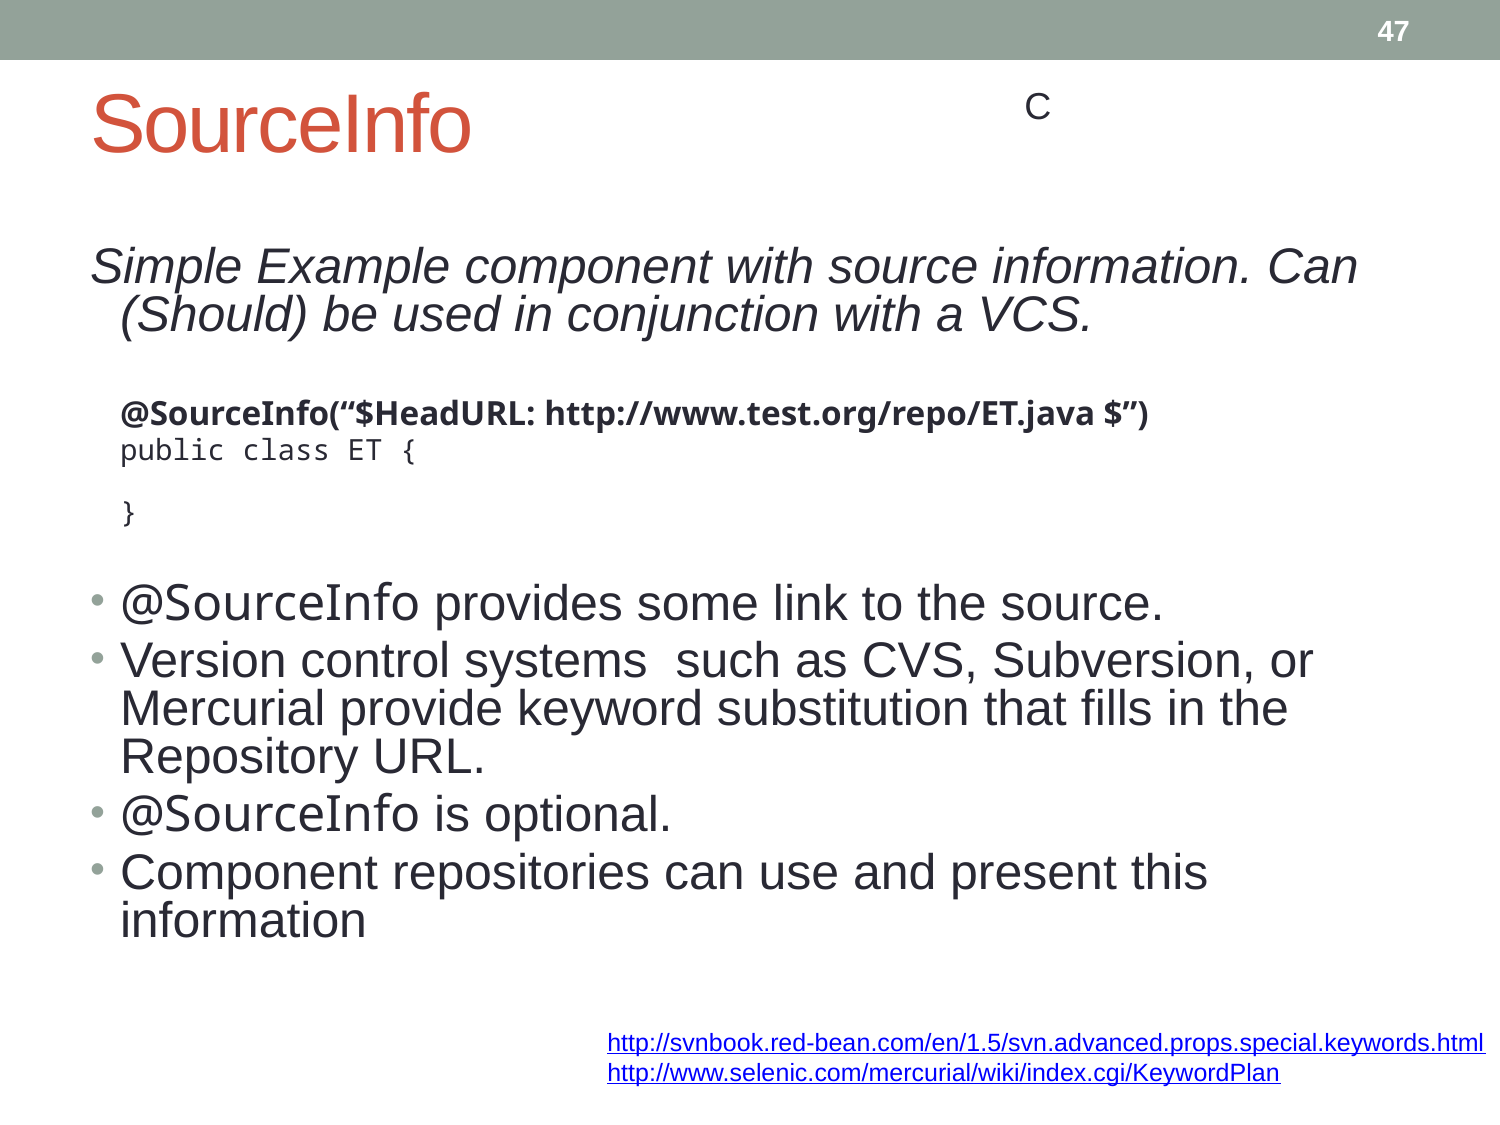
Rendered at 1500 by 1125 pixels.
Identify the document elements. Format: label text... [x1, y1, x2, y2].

list Simple Example component with source information. Can (Should) be used in conjunction with a VCS. @SourceInfo(“$HeadURL: http://www.test.org/repo/ET.java $”) public class ET { } @SourceInfo provides some link to the source. Version control systems such as CVS, Subversion, or Mercurial provide keyword substitution that fills in the Repository URL. @SourceInfo is optional. Component repositories can use and present this information [75, 237, 1425, 1063]
title SourceInfo [75, 50, 1425, 188]
text_box C [1009, 74, 1067, 135]
slide_number 47 [1362, 3, 1450, 57]
text_box http://svnbook.red-bean.com/en/1.5/svn.advanced.props.special.keywords.html http://www.selenic.com/mercurial/wiki/index.cgi/KeywordPlan [592, 1018, 1500, 1125]
